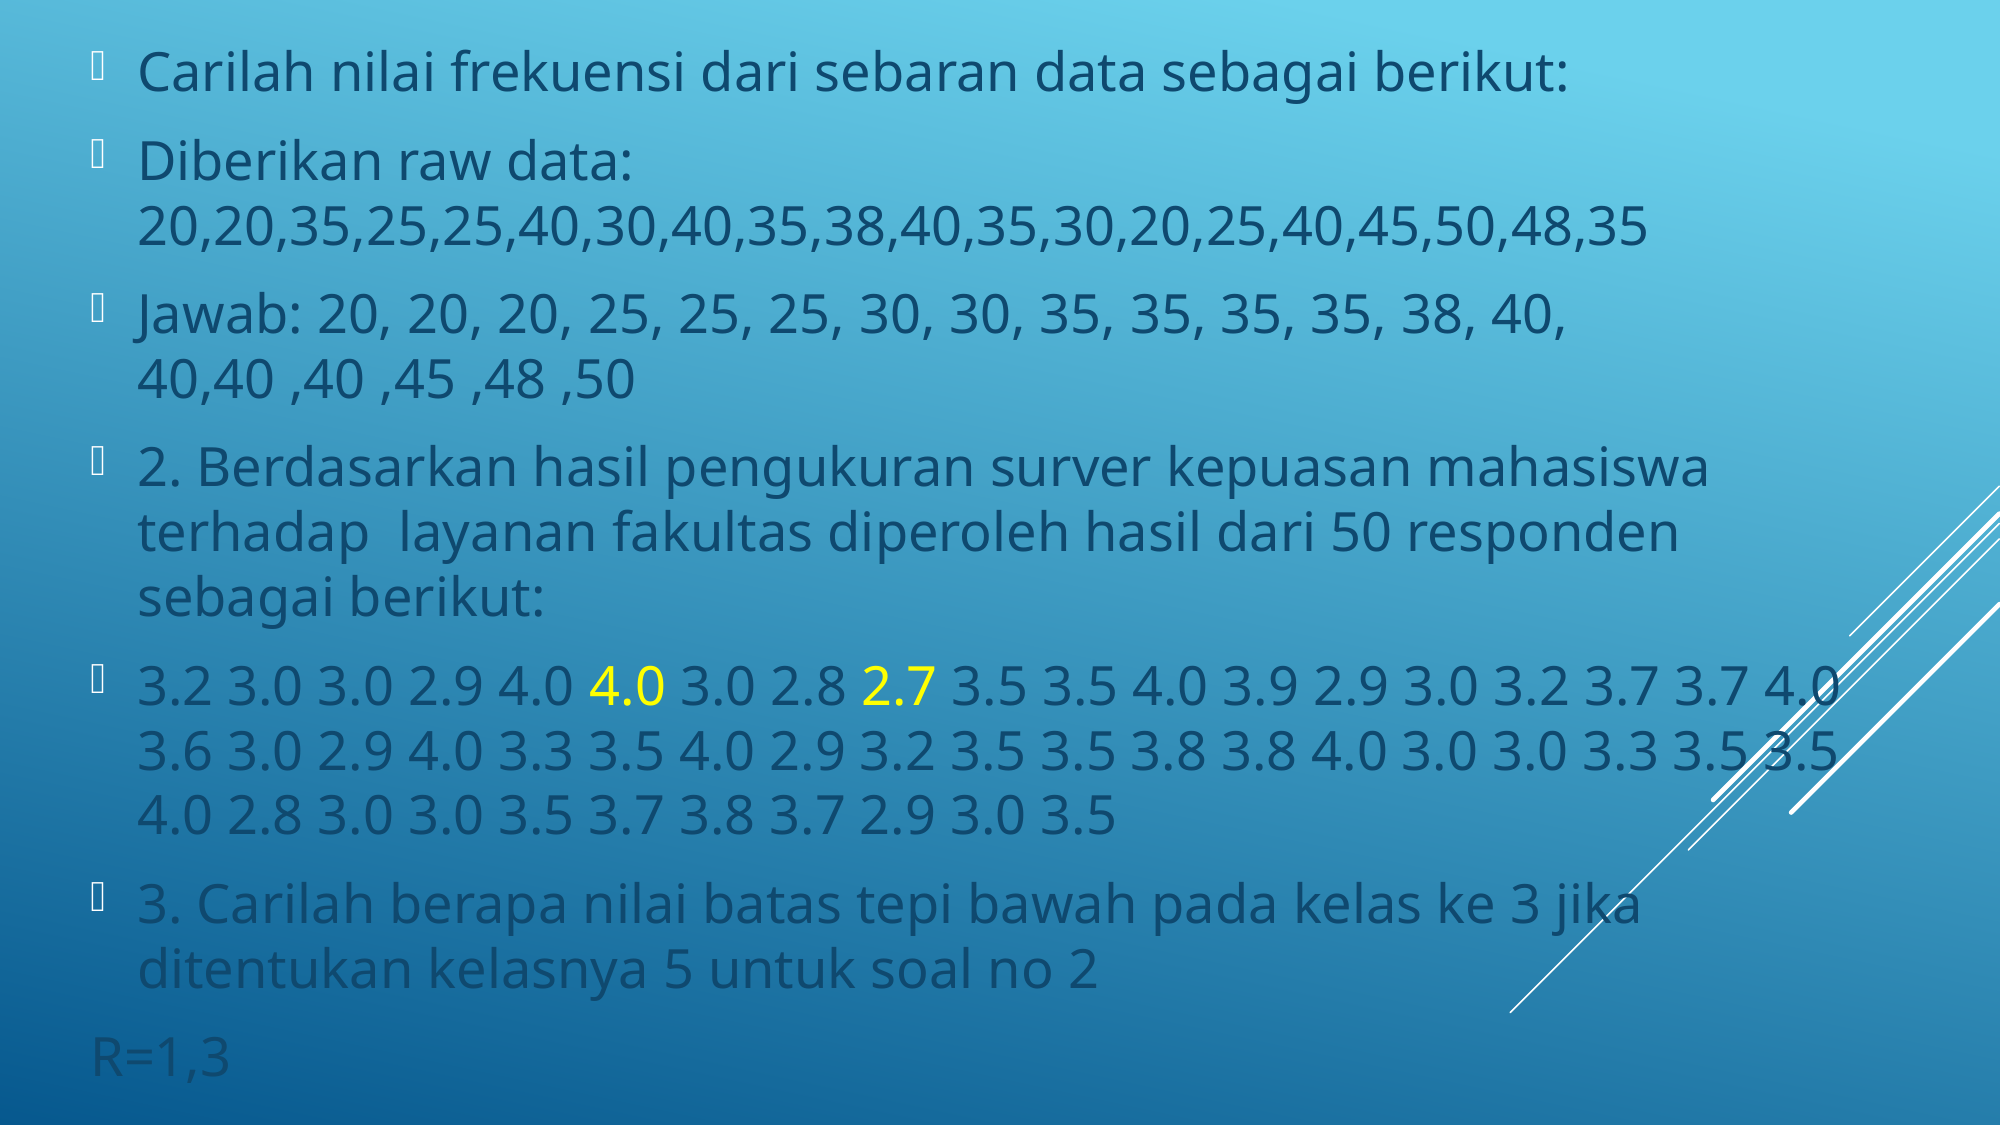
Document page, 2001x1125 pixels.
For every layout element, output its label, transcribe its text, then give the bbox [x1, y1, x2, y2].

list Carilah nilai frekuensi dari sebaran data sebagai berikut: Diberikan raw data: 20,20,35,25,25,40,30,40,35,38,40,35,30,20,25,40,45,50,48,35 Jawab: 20, 20, 20, 25, 25, 25, 30, 30, 35, 35, 35, 35, 38, 40, 40,40 ,40 ,45 ,48 ,50 2. Berdasarkan hasil pengukuran surver kepuasan mahasiswa terhadap layanan fakultas diperoleh hasil dari 50 responden sebagai berikut: 3.2 3.0 3.0 2.9 4.0 4.0 3.0 2.8 2.7 3.5 3.5 4.0 3.9 2.9 3.0 3.2 3.7 3.7 4.0 3.6 3.0 2.9 4.0 3.3 3.5 4.0 2.9 3.2 3.5 3.5 3.8 3.8 4.0 3.0 3.0 3.3 3.5 3.5 4.0 2.8 3.0 3.0 3.5 3.7 3.8 3.7 2.9 3.0 3.5 3. Carilah berapa nilai batas tepi bawah pada kelas ke 3 jika ditentukan kelasnya 5 untuk soal no 2 R=1,3 [75, 65, 1892, 1059]
